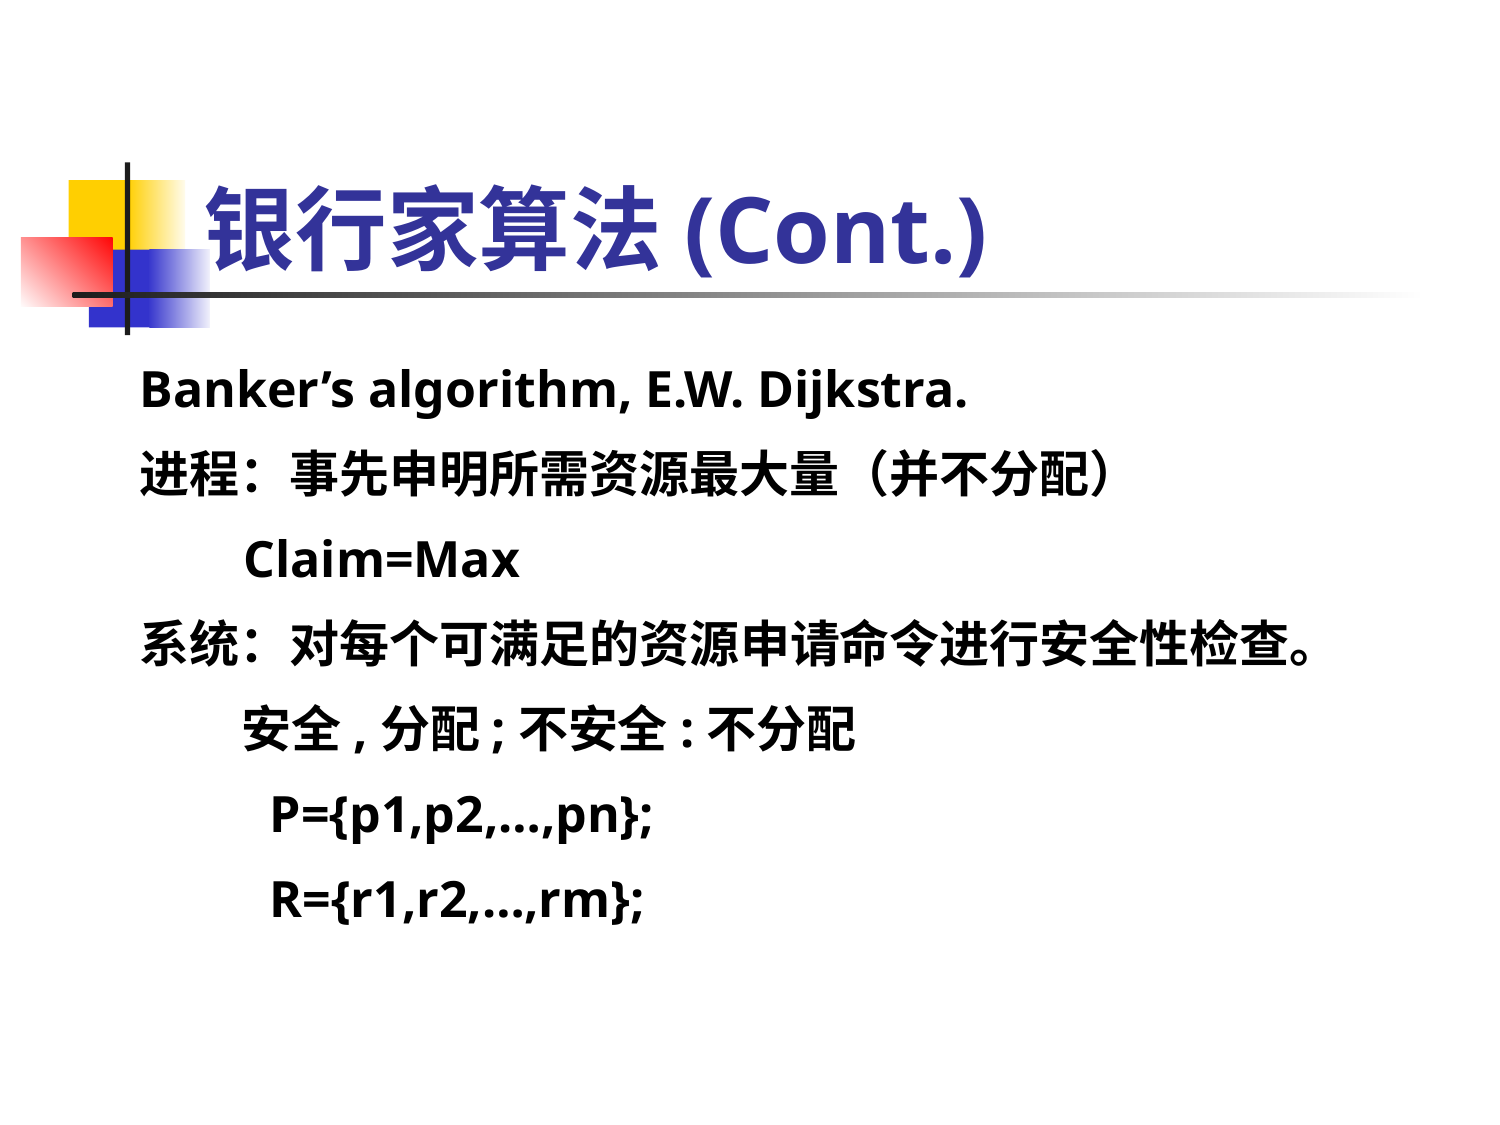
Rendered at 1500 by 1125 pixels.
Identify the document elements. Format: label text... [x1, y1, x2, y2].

title 银行家算法(Cont.) [188, 101, 1468, 289]
text_box Banker’s algorithm, E.W. Dijkstra. 进程：事先申明所需资源最大量（并不分配） Claim=Max 系统：对每个可满足的资源申请命令进行安全性检查。 安全,分配;不安全:不分配 P={p1,p2,…,pn}; R={r1,r2,…,rm}; [124, 350, 1413, 1020]
